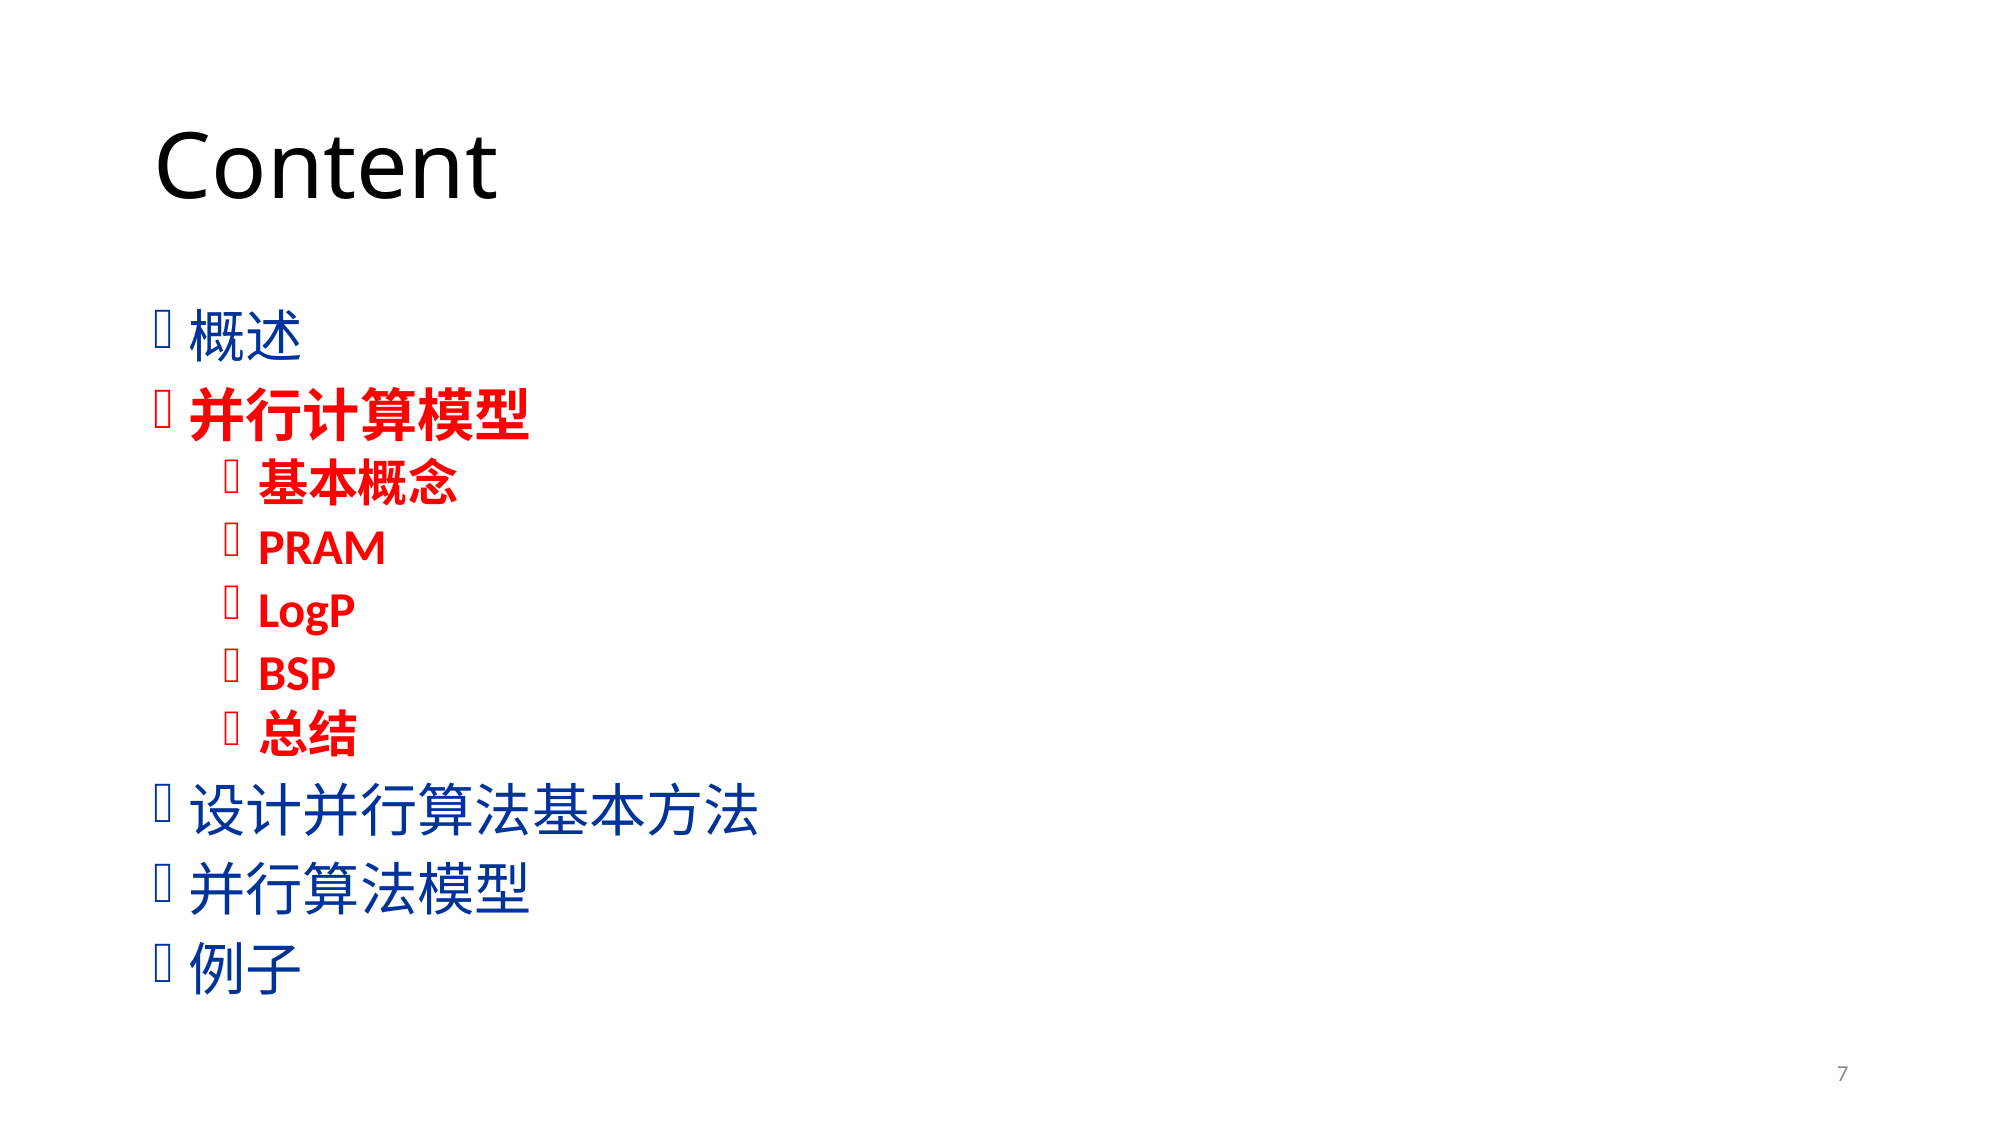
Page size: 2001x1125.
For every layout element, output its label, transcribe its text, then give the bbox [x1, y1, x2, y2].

slide_number 7 [1413, 1042, 1864, 1103]
title Content [138, 60, 1864, 278]
list 概述 并行计算模型 基本概念 PRAM LogP BSP 总结 设计并行算法基本方法 并行算法模型 例子 [138, 299, 1864, 1014]
